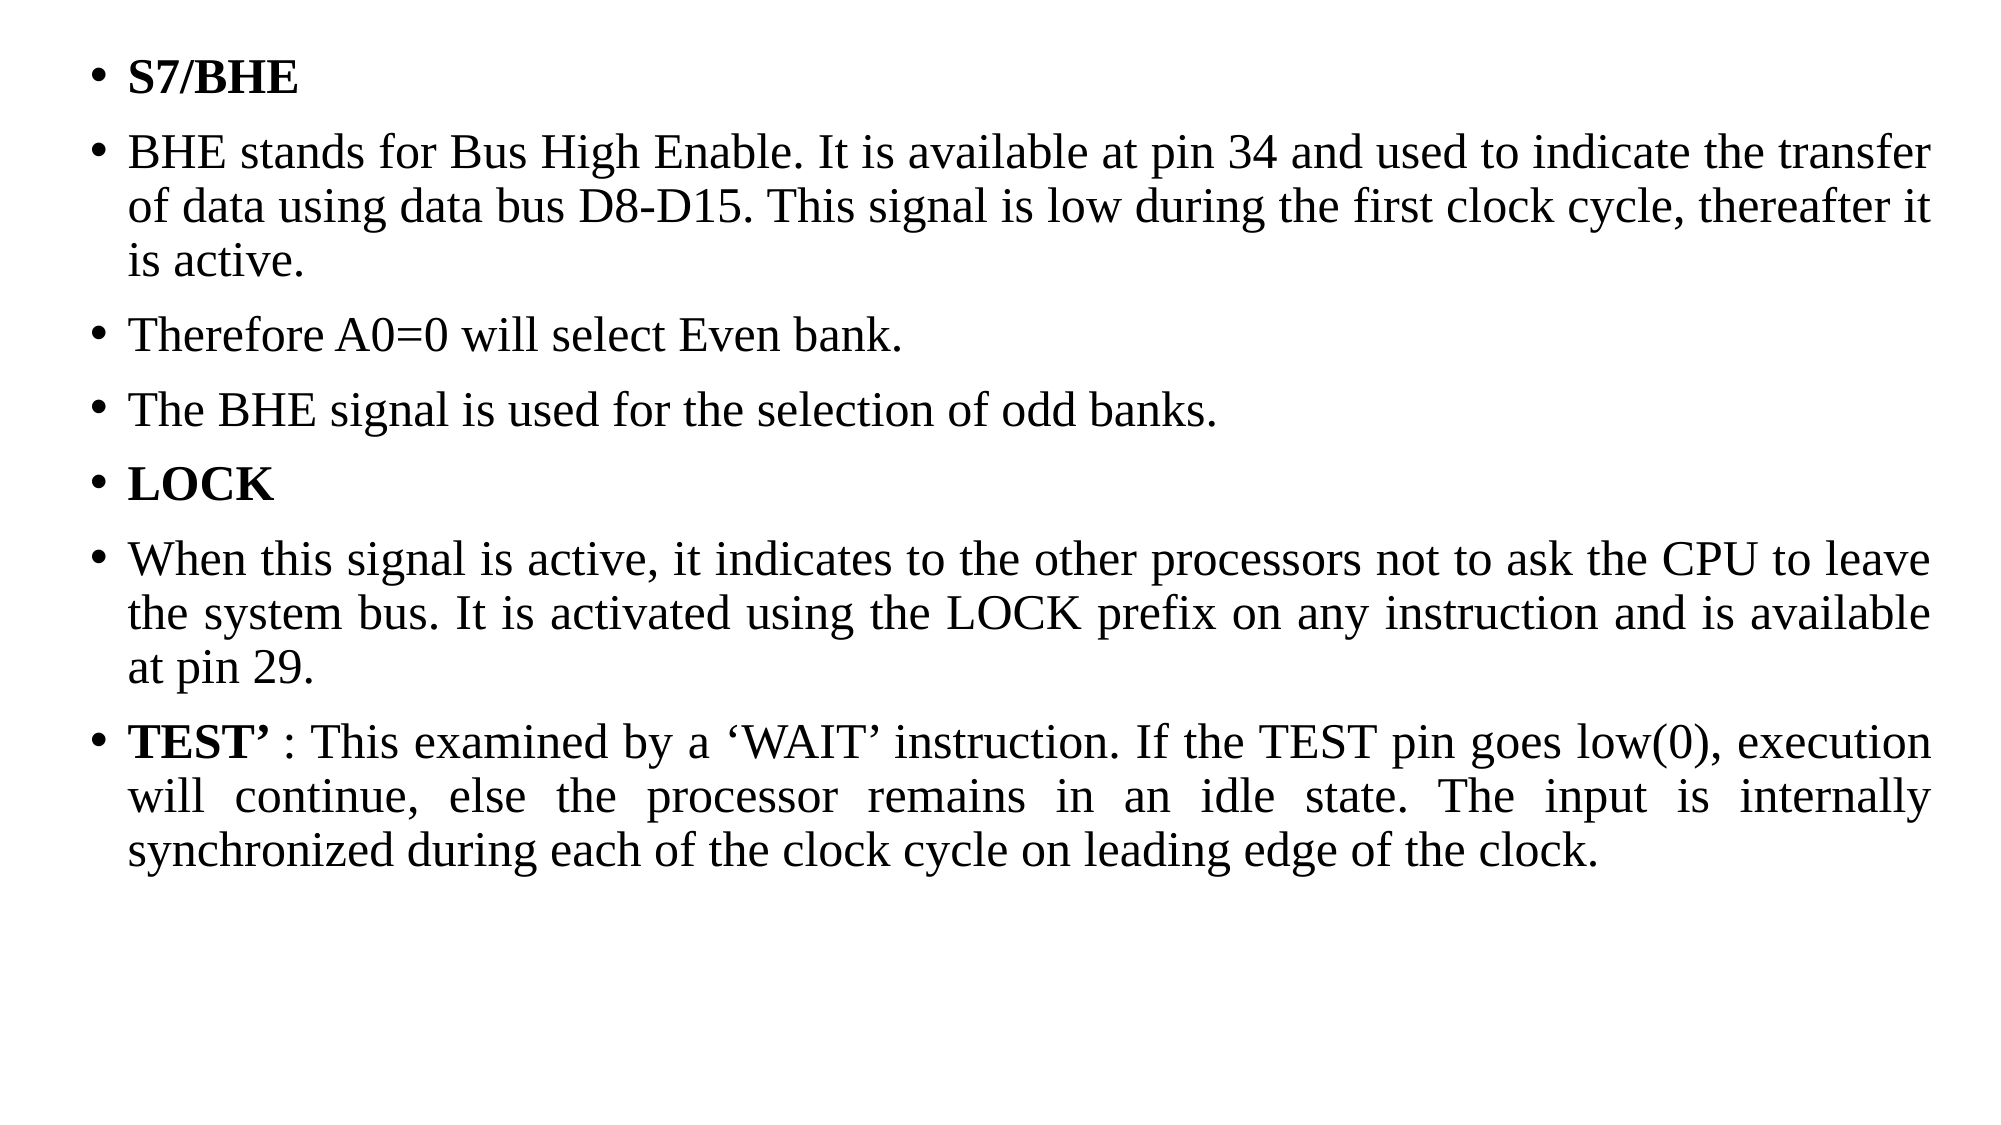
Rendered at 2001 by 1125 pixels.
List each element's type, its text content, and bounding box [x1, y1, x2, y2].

list S7/BHE BHE stands for Bus High Enable. It is available at pin 34 and used to indicate the transfer of data using data bus D8-D15. This signal is low during the first clock cycle, thereafter it is active. Therefore A0=0 will select Even bank. The BHE signal is used for the selection of odd banks. LOCK When this signal is active, it indicates to the other processors not to ask the CPU to leave the system bus. It is activated using the LOCK prefix on any instruction and is available at pin 29. TEST’ : This examined by a ‘WAIT’ instruction. If the TEST pin goes low(0), execution will continue, else the processor remains in an idle state. The input is internally synchronized during each of the clock cycle on leading edge of the clock. [75, 42, 1949, 1052]
